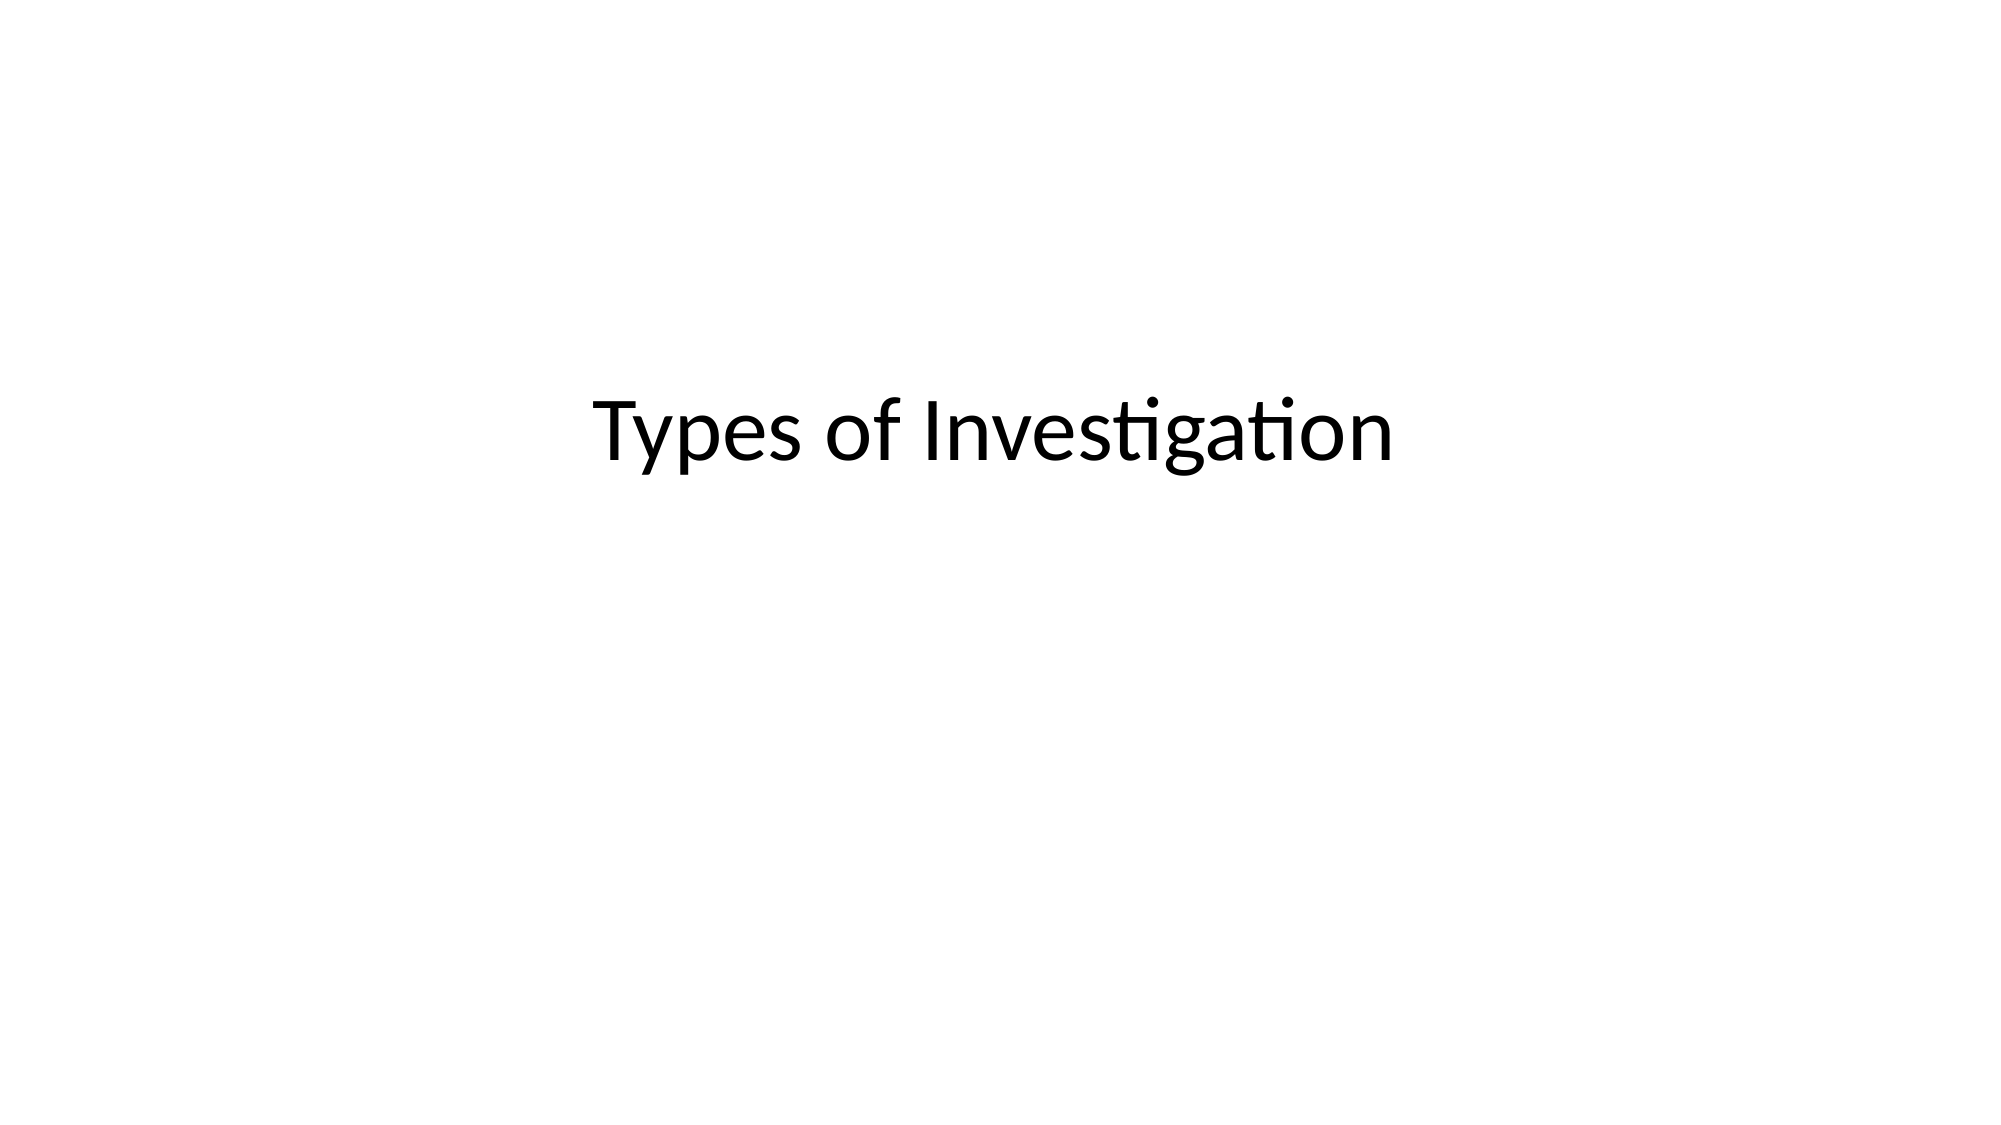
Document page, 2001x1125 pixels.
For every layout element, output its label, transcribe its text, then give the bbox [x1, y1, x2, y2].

text_box Types of Investigation [397, 361, 1591, 487]
